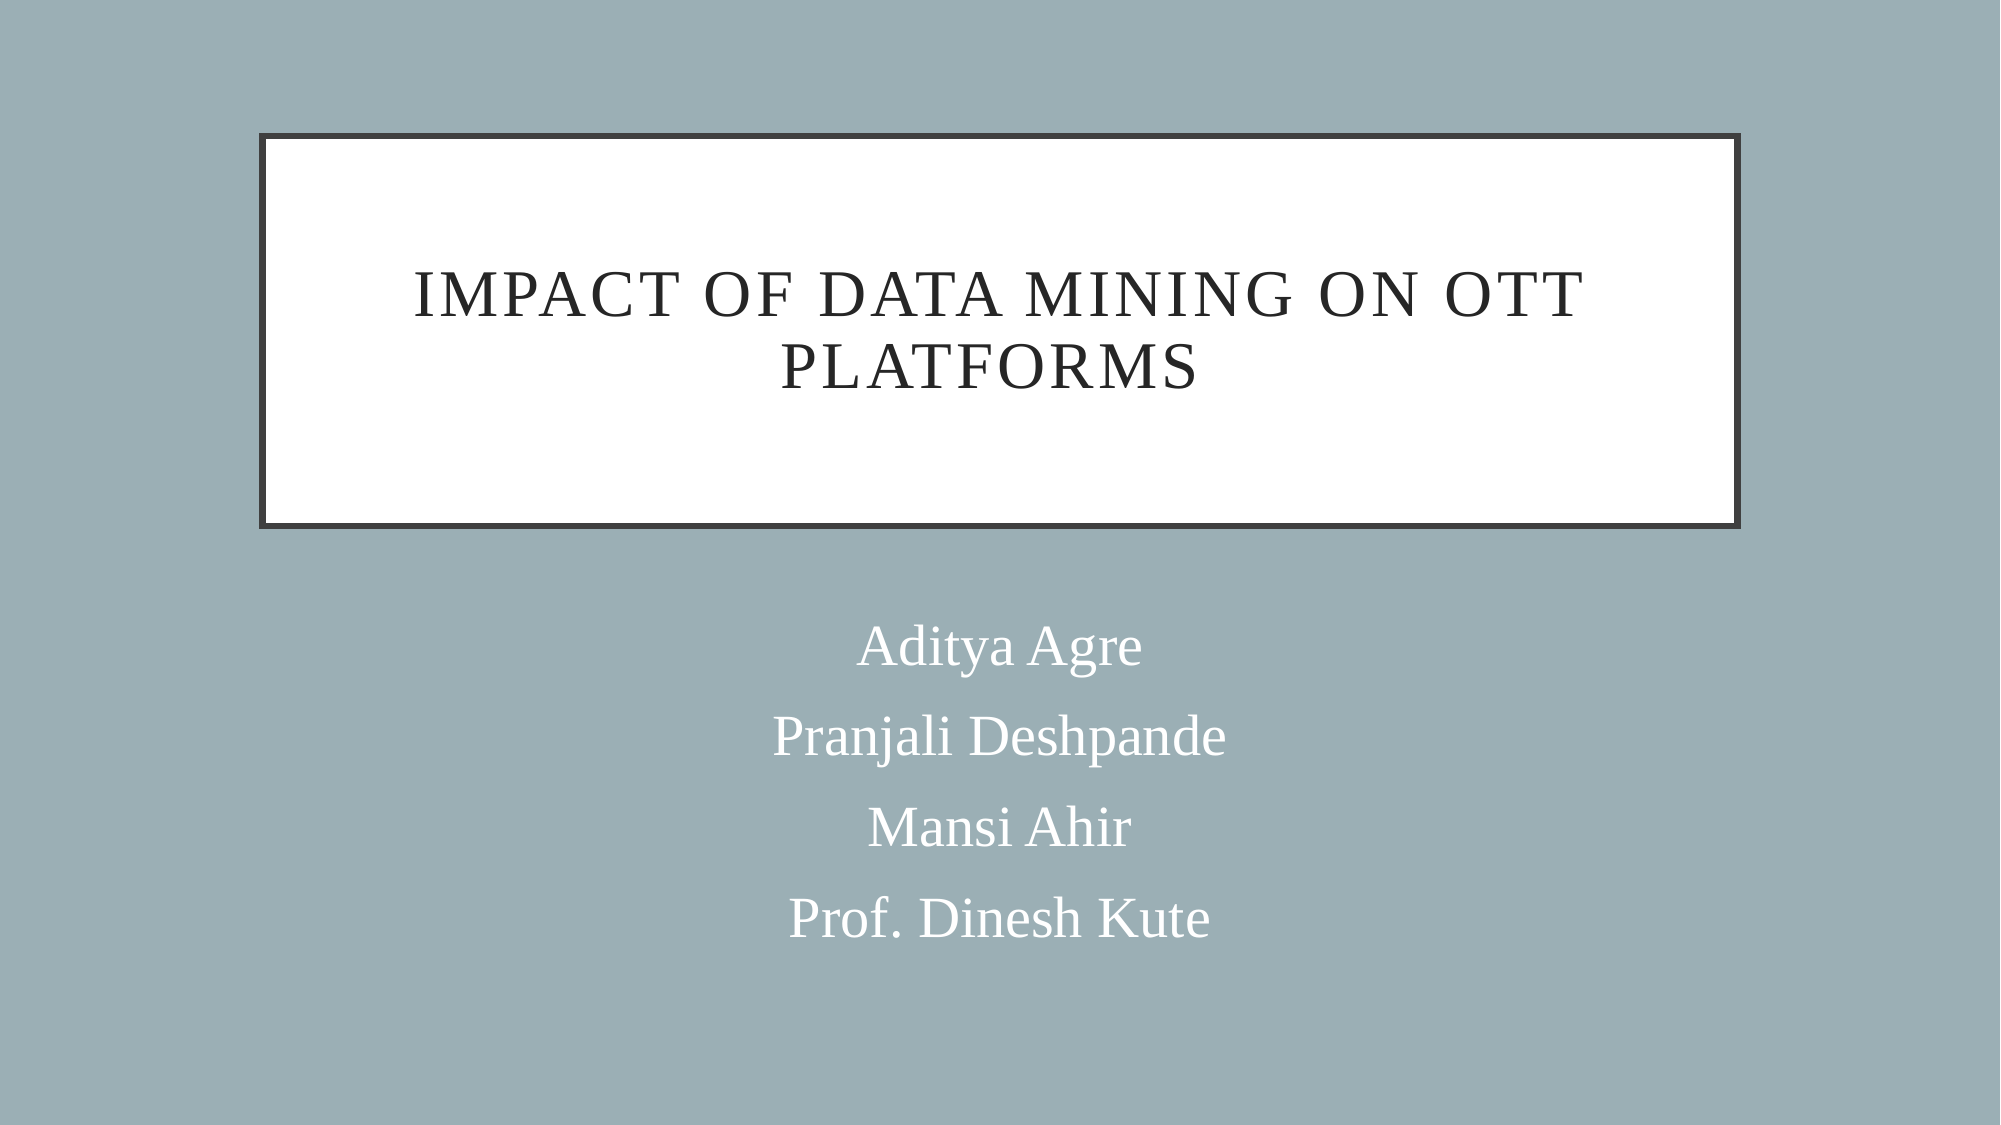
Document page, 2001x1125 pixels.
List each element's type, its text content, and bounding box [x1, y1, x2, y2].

subtitle Aditya Agre Pranjali Deshpande Mansi Ahir Prof. Dinesh Kute [442, 599, 1558, 962]
title Impact of Data Mining on OTT platforms [259, 133, 1741, 529]
